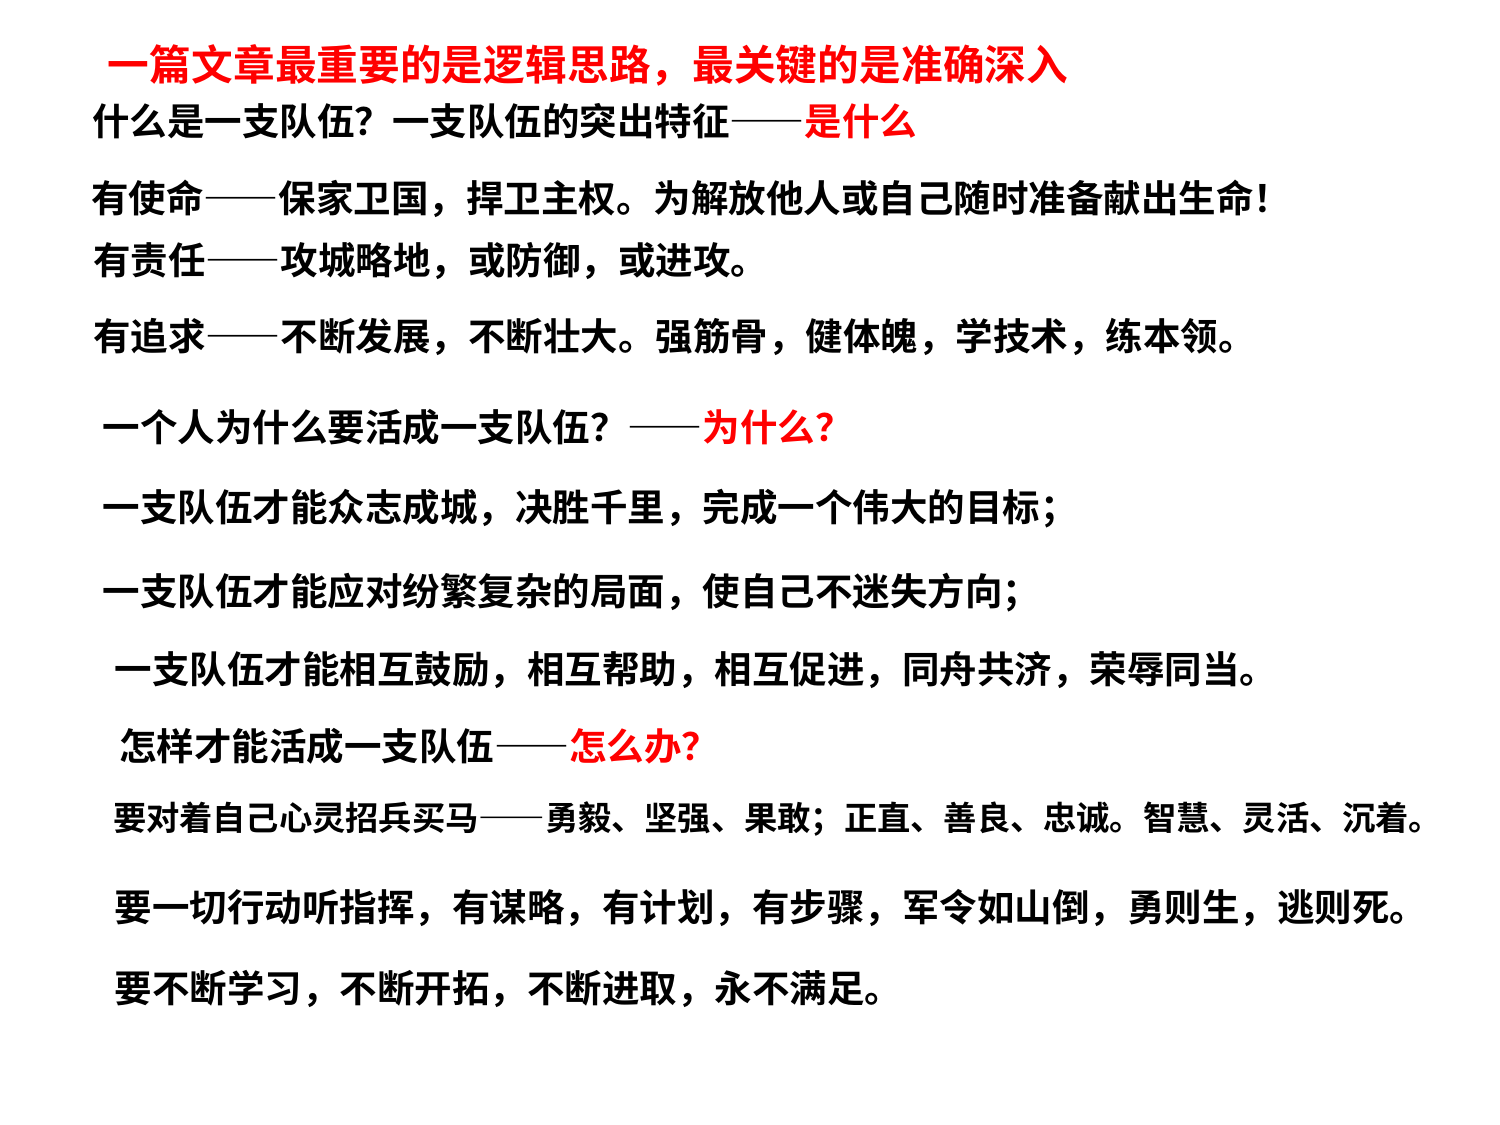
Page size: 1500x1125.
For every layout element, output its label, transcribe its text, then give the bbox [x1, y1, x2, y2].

text_box 有责任——攻城略地，或防御，或进攻。 [78, 229, 839, 290]
text_box 一篇文章最重要的是逻辑思路，最关键的是准确深入 [93, 30, 1296, 96]
text_box 有追求——不断发展，不断壮大。强筋骨，健体魄，学技术，练本领。 [78, 305, 1390, 366]
text_box 要一切行动听指挥，有谋略，有计划，有步骤，军令如山倒，勇则生，逃则死。 [100, 876, 1439, 936]
text_box 要对着自己心灵招兵买马——勇毅、坚强、果敢；正直、善良、忠诚。智慧、灵活、沉着。 [98, 789, 1472, 845]
text_box 一个人为什么要活成一支队伍？——为什么？ [87, 396, 1388, 457]
text_box 什么是一支队伍？一支队伍的突出特征——是什么 [77, 90, 1296, 151]
text_box 怎样才能活成一支队伍——怎么办？ [104, 715, 1391, 776]
text_box 一支队伍才能相互鼓励，相互帮助，相互促进，同舟共济，荣辱同当。 [100, 639, 1329, 699]
text_box 要不断学习，不断开拓，不断进取，永不满足。 [100, 957, 1242, 1018]
text_box 一支队伍才能应对纷繁复杂的局面，使自己不迷失方向； [87, 560, 1228, 621]
text_box 一支队伍才能众志成城，决胜千里，完成一个伟大的目标； [87, 476, 1358, 536]
text_box 有使命——保家卫国，捍卫主权。为解放他人或自己随时准备献出生命！ [76, 167, 1353, 228]
